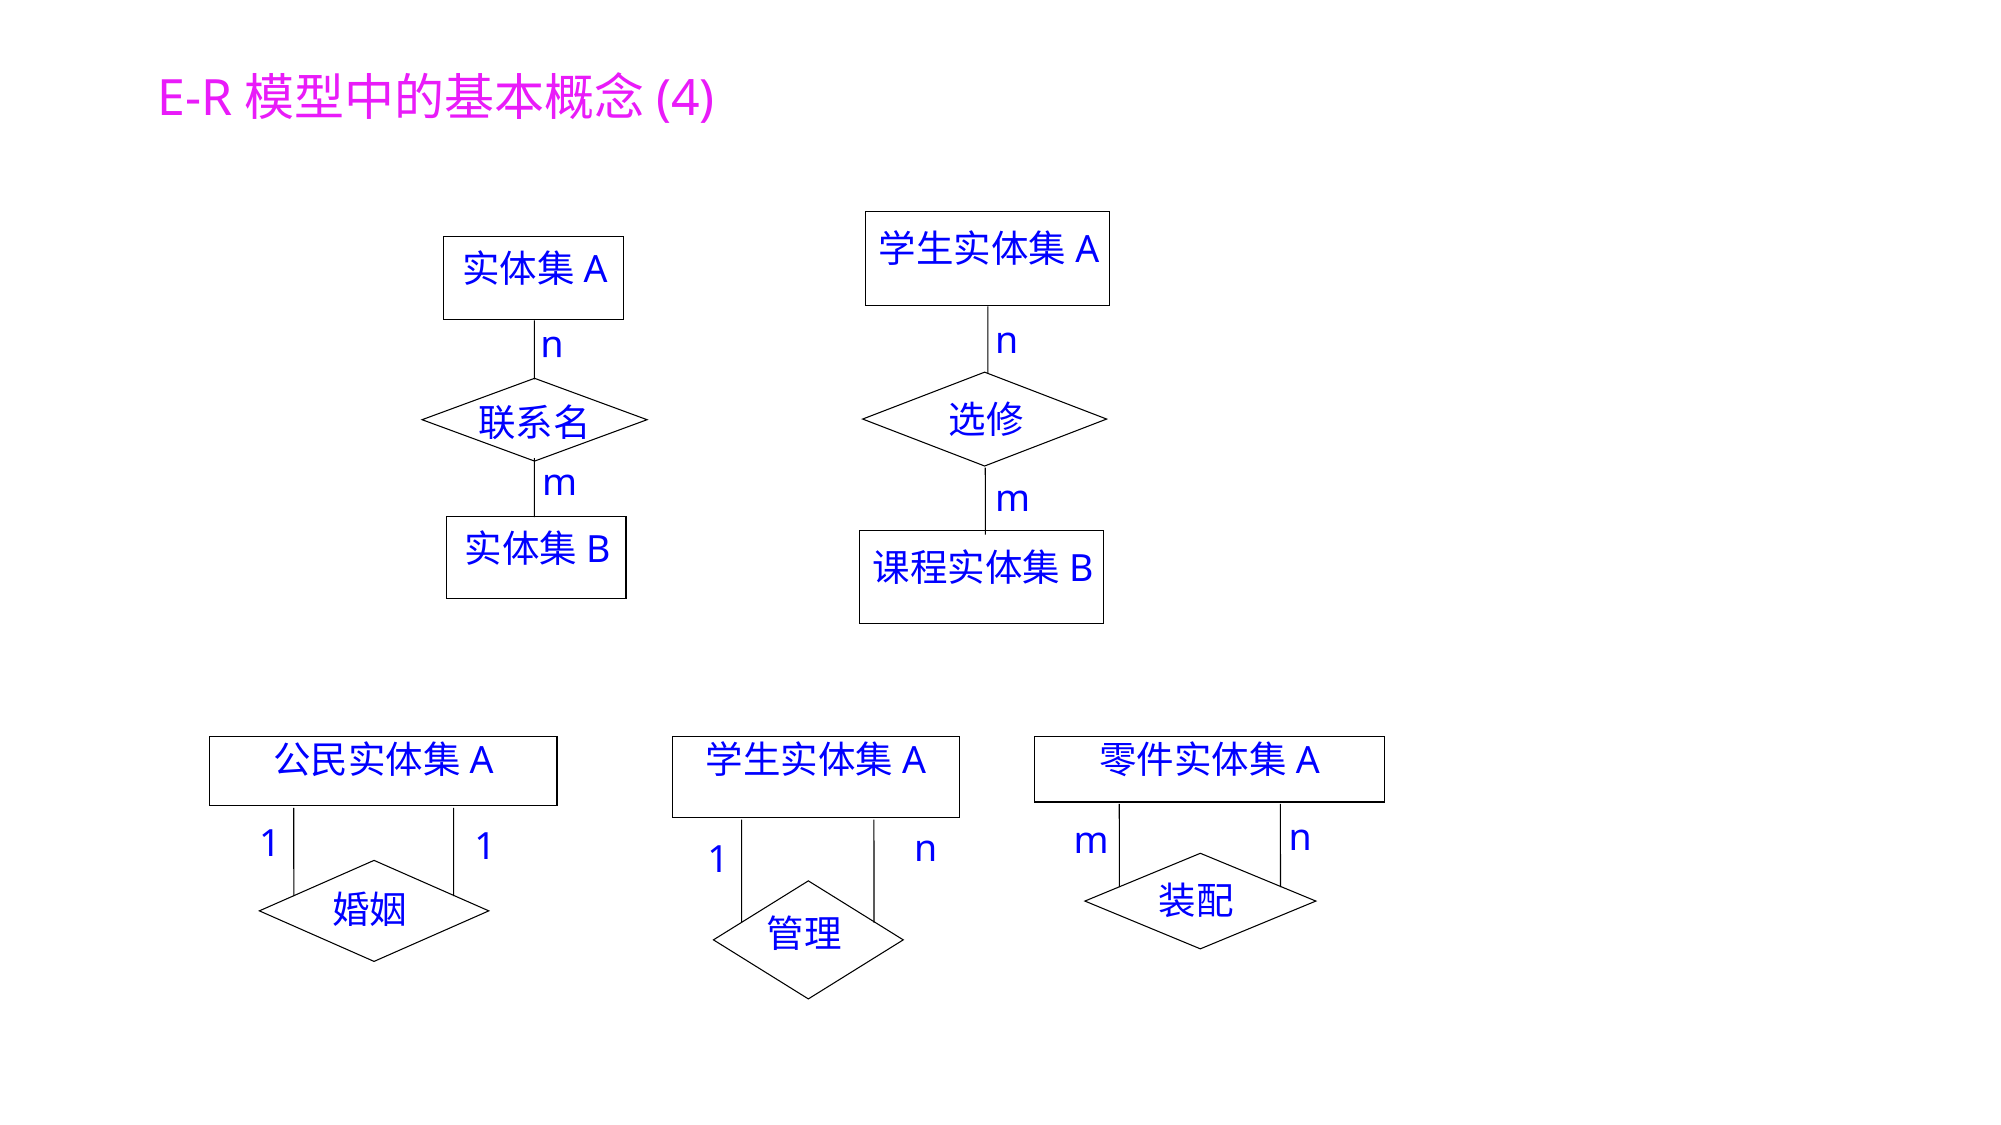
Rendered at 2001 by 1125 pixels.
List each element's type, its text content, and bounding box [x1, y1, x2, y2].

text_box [209, 736, 558, 962]
text_box E-R模型中的基本概念(4) [142, 57, 730, 133]
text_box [422, 236, 648, 599]
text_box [859, 211, 1110, 624]
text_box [1034, 736, 1385, 949]
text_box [672, 736, 963, 999]
